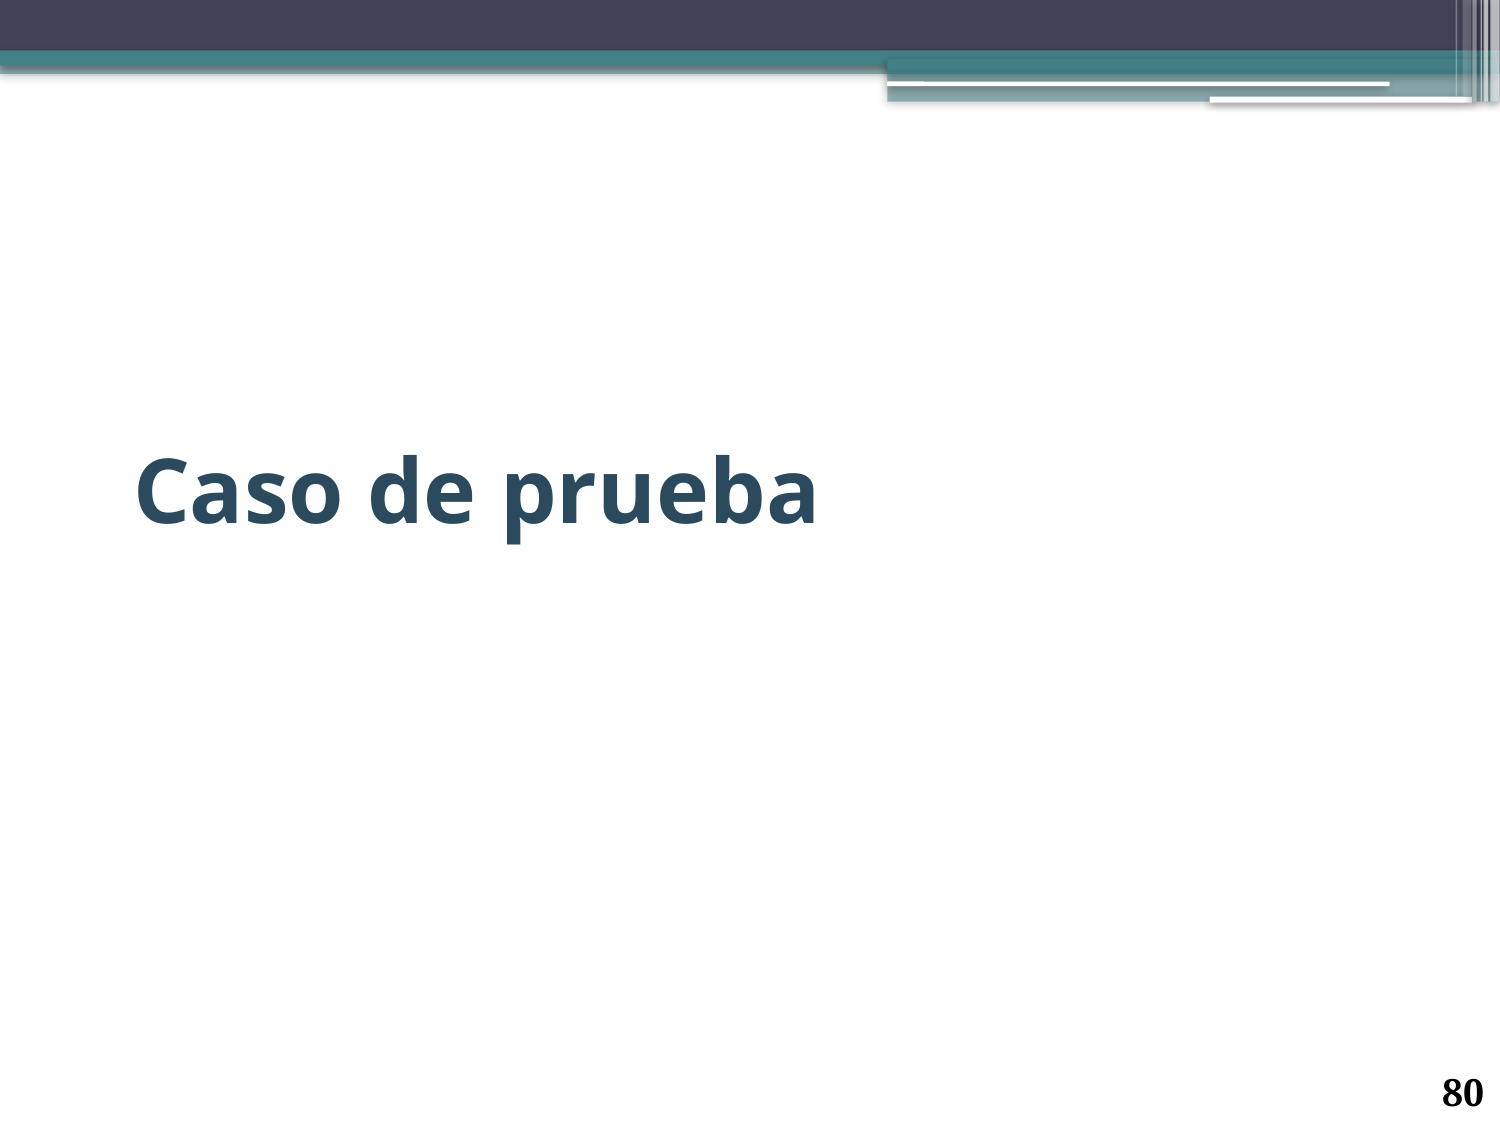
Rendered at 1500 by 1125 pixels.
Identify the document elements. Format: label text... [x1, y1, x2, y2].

text_box 80 [1428, 1059, 1500, 1125]
title Caso de prueba [118, 324, 1394, 549]
